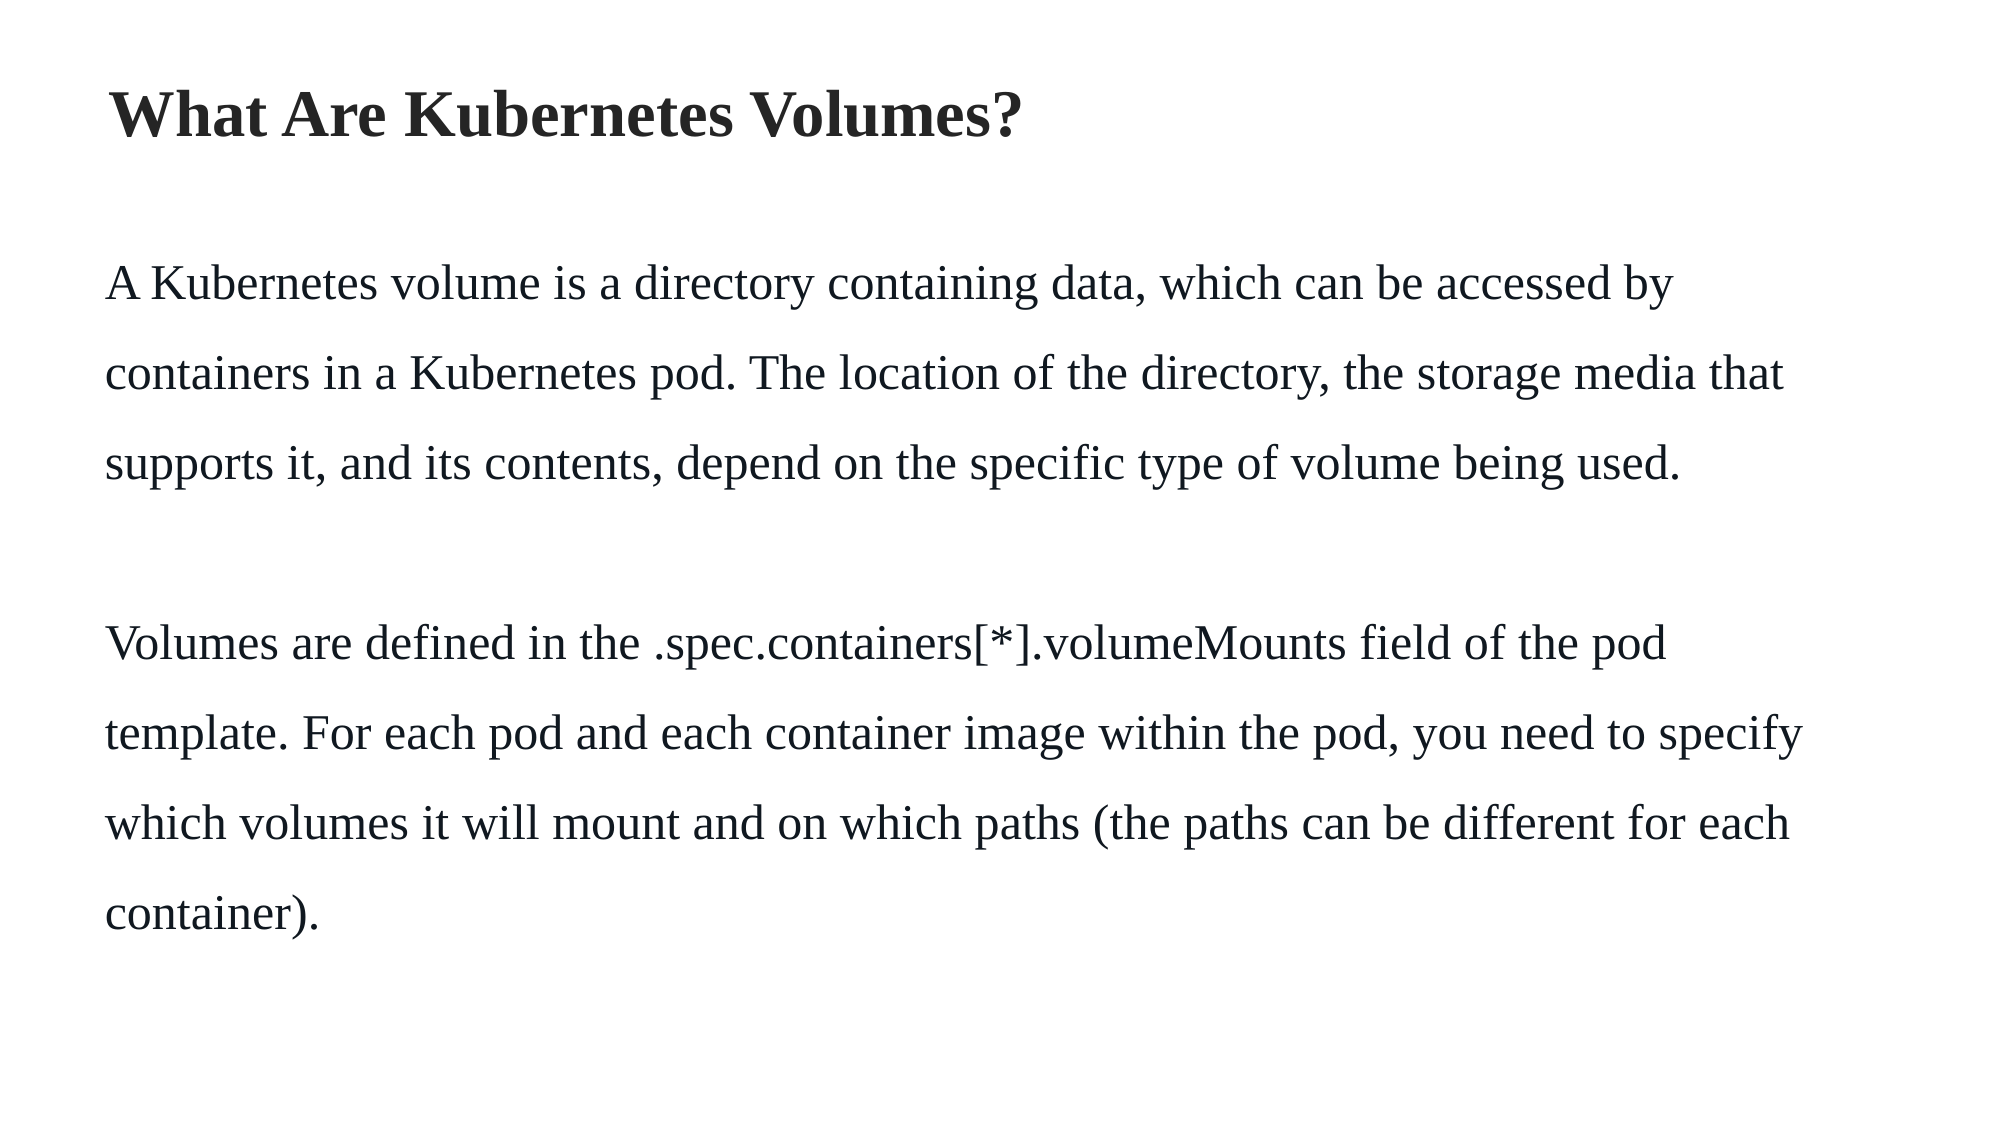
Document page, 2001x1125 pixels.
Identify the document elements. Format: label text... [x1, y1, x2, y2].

text_box A Kubernetes volume is a directory containing data, which can be accessed by containers in a Kubernetes pod. The location of the directory, the storage media that supports it, and its contents, depend on the specific type of volume being used. Volumes are defined in the .spec.containers[*].volumeMounts field of the pod template. For each pod and each container image within the pod, you need to specify which volumes it will mount and on which paths (the paths can be different for each container). [90, 211, 1863, 947]
text_box What Are Kubernetes Volumes? [93, 62, 1041, 158]
